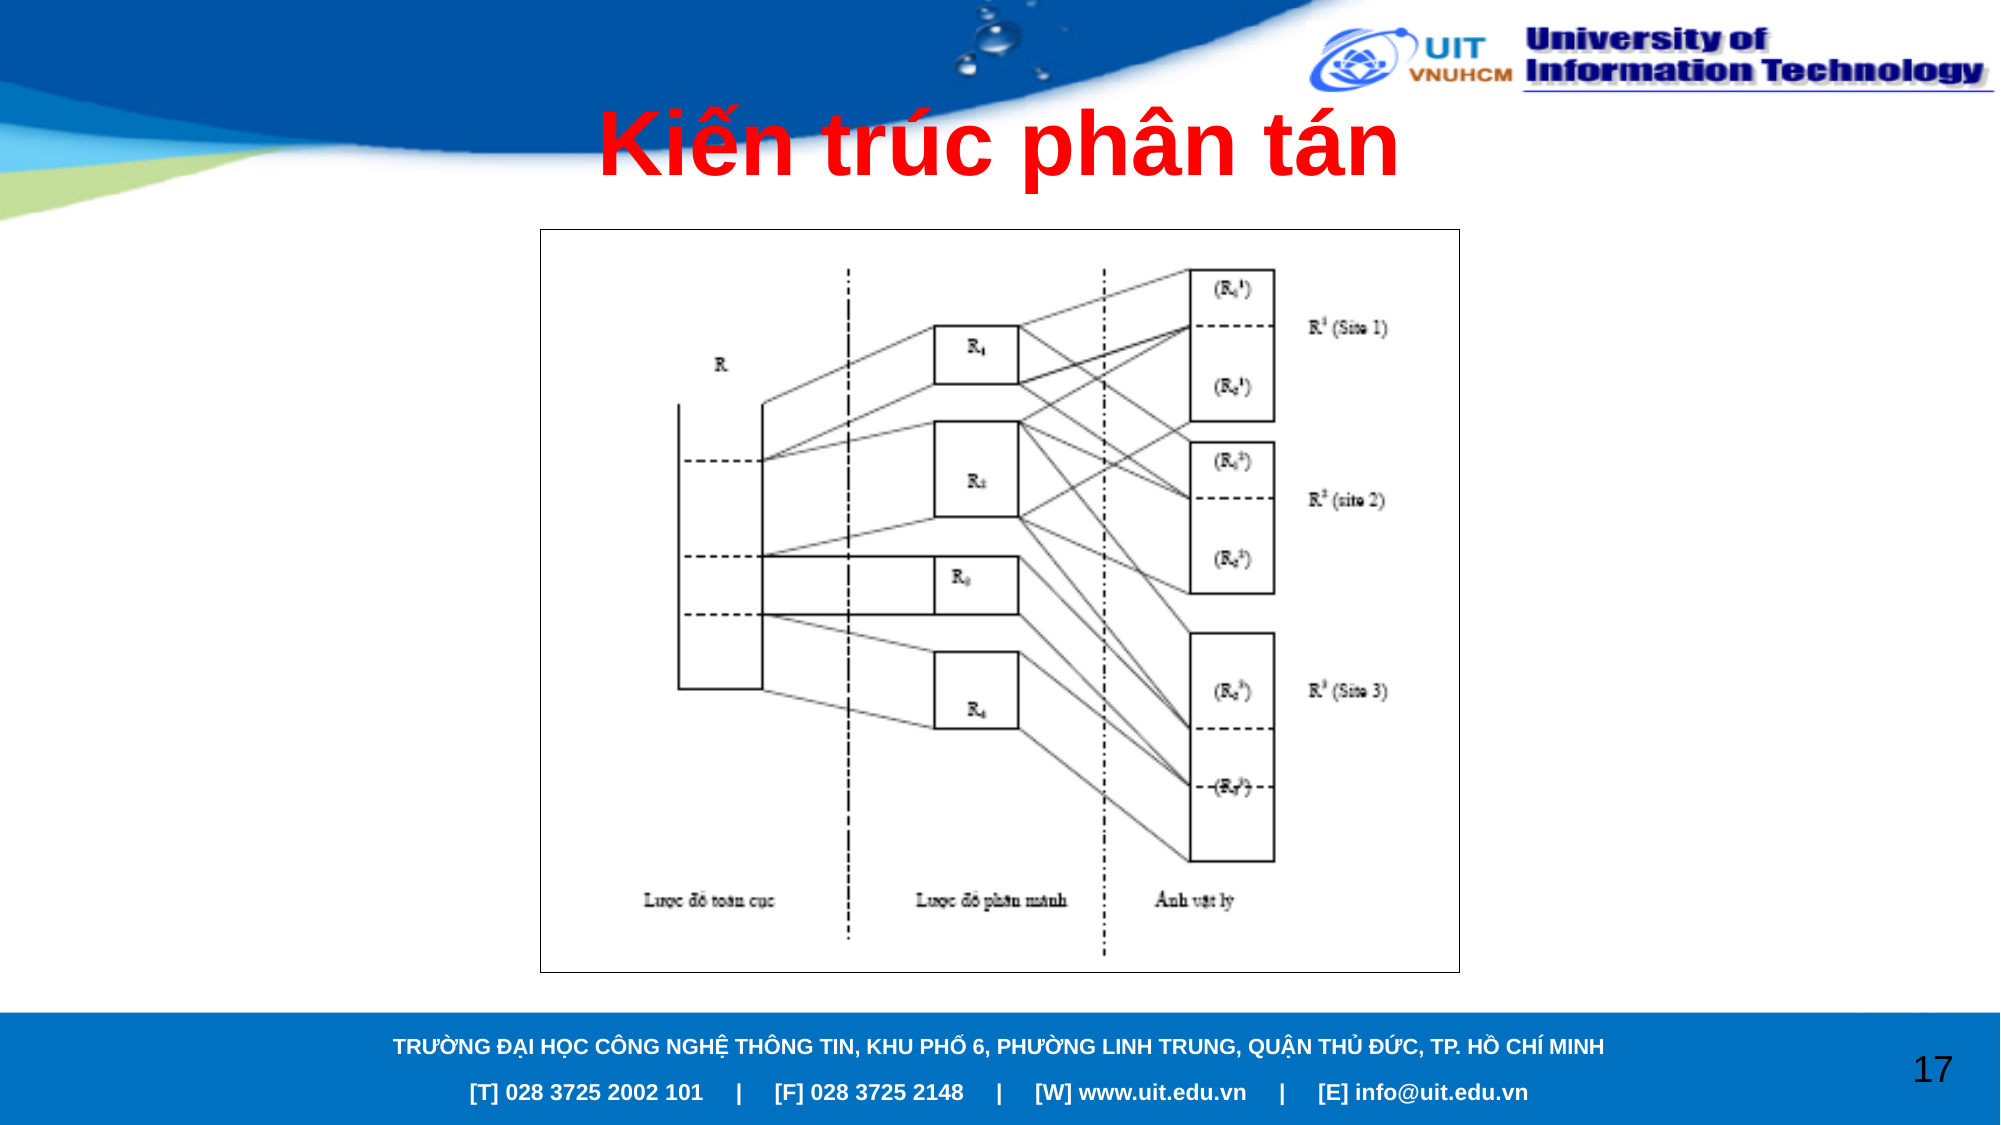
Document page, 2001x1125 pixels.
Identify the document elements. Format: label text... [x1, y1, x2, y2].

picture [0, 0, 2001, 1125]
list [540, 230, 1459, 973]
title Kiến trúc phân tán [99, 45, 1900, 233]
